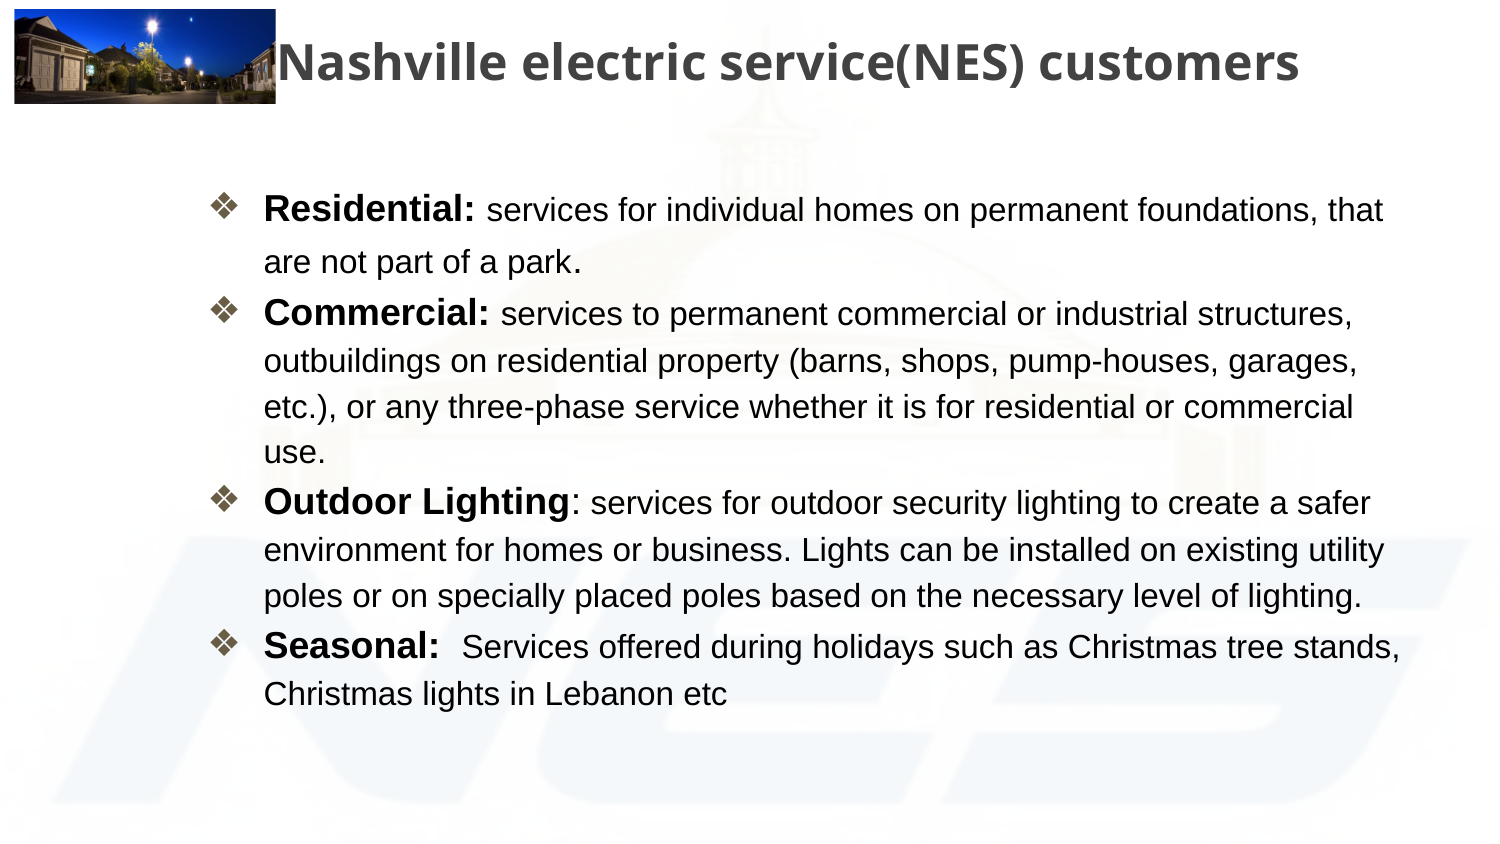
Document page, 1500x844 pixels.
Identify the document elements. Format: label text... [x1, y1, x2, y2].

text_box Residential: services for individual homes on permanent foundations, that are not part of a park. Commercial: services to permanent commercial or industrial structures, outbuildings on residential property (barns, shops, pump-houses, garages, etc.), or any three-phase service whether it is for residential or commercial use. Outdoor Lighting: services for outdoor security lighting to create a safer environment for homes or business. Lights can be installed on existing utility poles or on specially placed poles based on the necessary level of lighting. Seasonal: Services offered during holidays such as Christmas tree stands, Christmas lights in Lebanon etc [173, 162, 1426, 782]
title Nashville electric service(NES) customers [280, 15, 1366, 88]
picture [14, 8, 276, 104]
